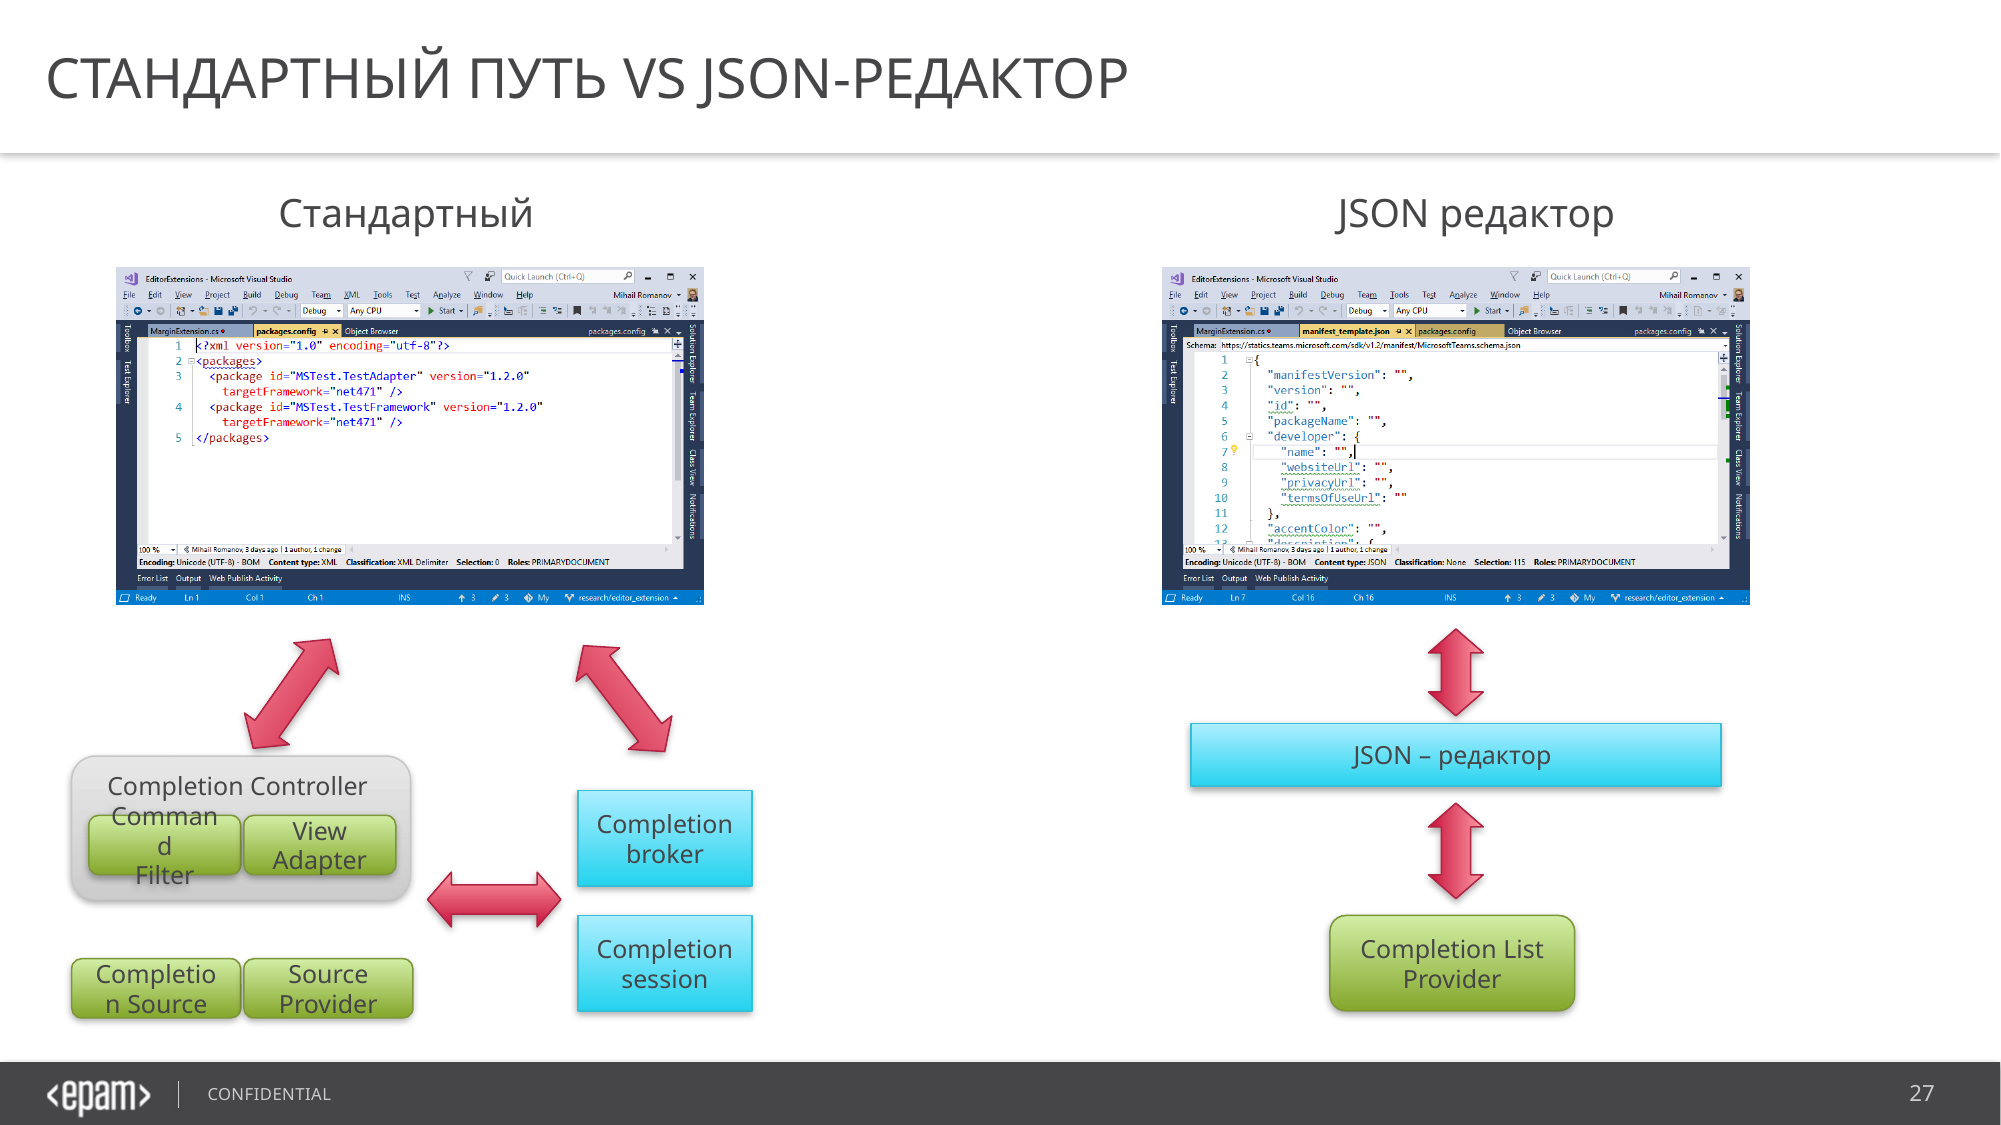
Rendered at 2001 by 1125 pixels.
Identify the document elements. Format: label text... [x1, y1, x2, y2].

text_box View Adapter [243, 814, 397, 876]
text_box JSON редактор [1323, 181, 1630, 243]
text_box Source Provider [243, 957, 414, 1019]
picture [116, 267, 704, 606]
text_box [575, 644, 673, 753]
text_box [1427, 802, 1485, 900]
text_box Completion Source [70, 957, 241, 1019]
text_box Completion List Provider [1329, 914, 1576, 1012]
text_box [1427, 628, 1485, 717]
text_box Completion broker [577, 790, 753, 887]
text_box [426, 871, 562, 928]
text_box [243, 638, 340, 749]
text_box Completion Controller [70, 755, 412, 901]
list стандартный путь vs JSON-редактор [0, 0, 2000, 153]
picture [1162, 267, 1750, 606]
text_box Command Filter [88, 814, 241, 876]
text_box Стандартный [263, 181, 549, 243]
text_box JSON – редактор [1190, 723, 1722, 787]
picture [46, 1080, 151, 1118]
text_box Completion session [577, 915, 753, 1012]
